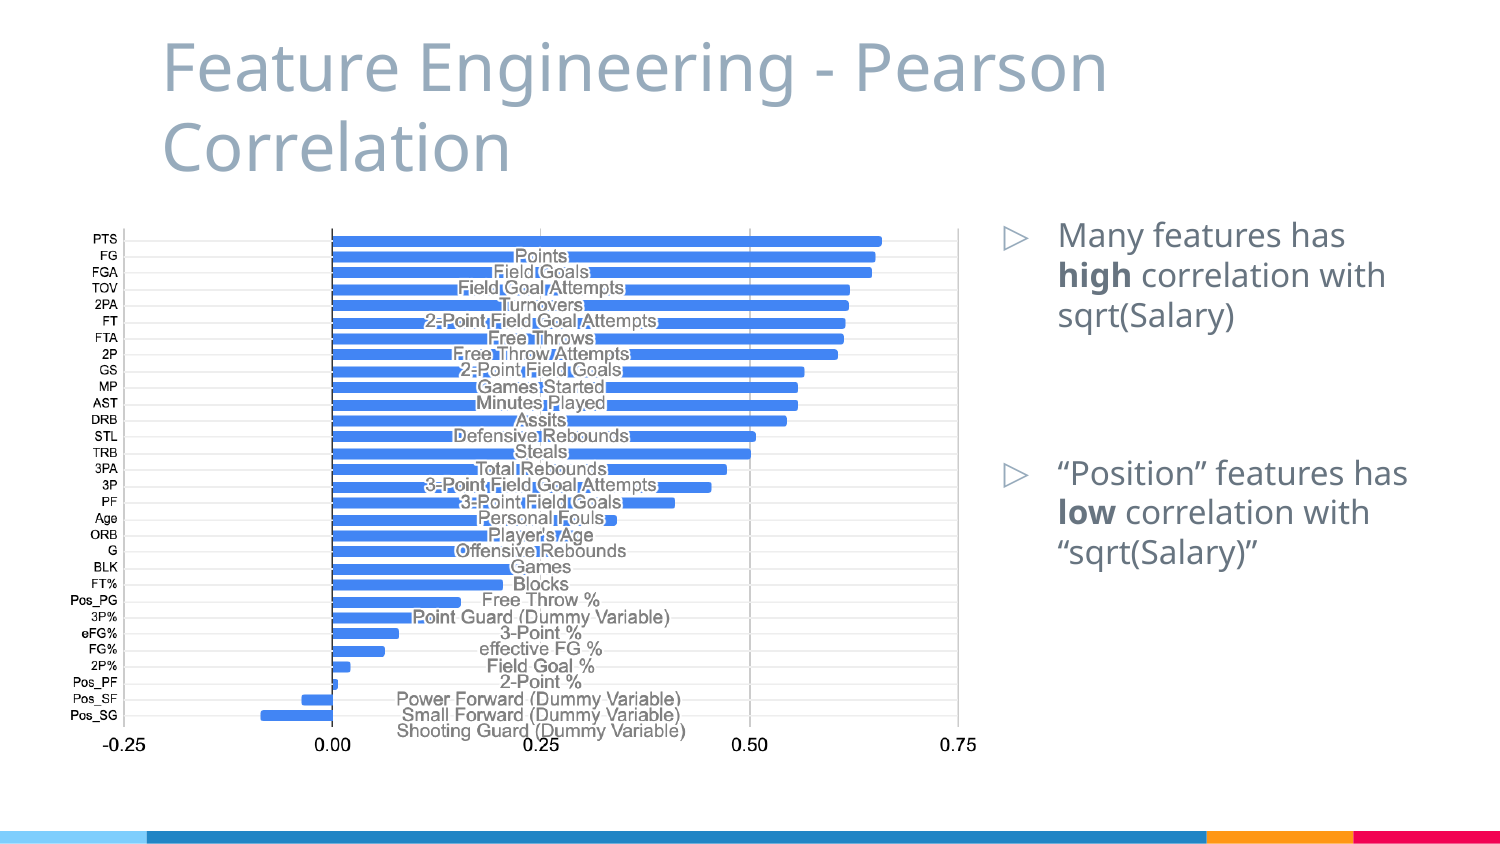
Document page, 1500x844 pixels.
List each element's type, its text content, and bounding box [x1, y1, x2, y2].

picture [41, 199, 987, 784]
title Feature Engineering - Pearson Correlation [146, 58, 1374, 199]
list Many features has high correlation with sqrt(Salary) “Position” features has low correlation with “sqrt(Salary)” [988, 199, 1429, 403]
